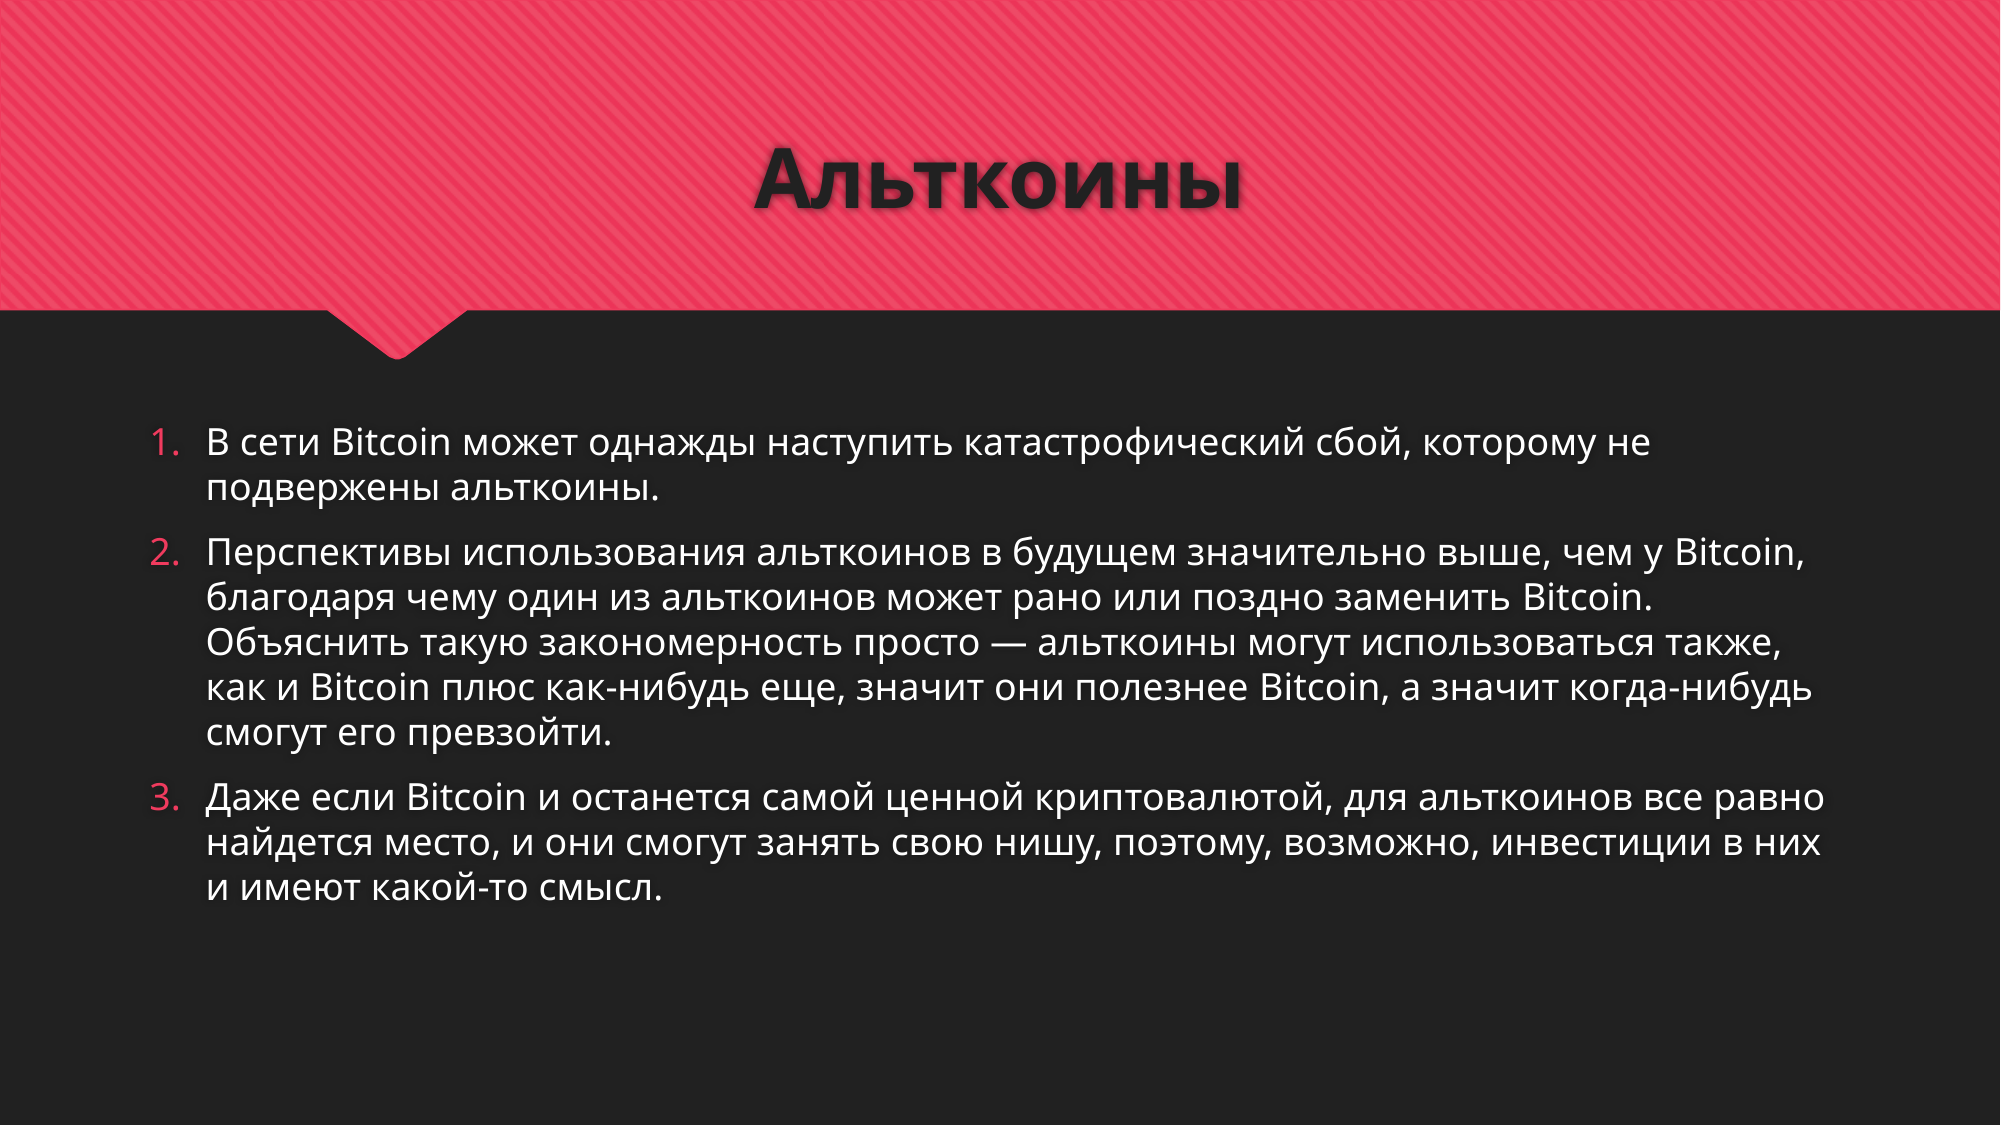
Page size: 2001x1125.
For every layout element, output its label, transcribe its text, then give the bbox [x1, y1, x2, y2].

list В сети Bitcoin может однажды наступить катастрофический сбой, которому не подвержены альткоины. Перспективы использования альткоинов в будущем значительно выше, чем у Bitcoin, благодаря чему один из альткоинов может рано или поздно заменить Bitcoin. Объяснить такую закономерность просто — альткоины могут использоваться также, как и Bitcoin плюс как-нибудь еще, значит они полезнее Bitcoin, а значит когда-нибудь смогут его превзойти. Даже если Bitcoin и останется самой ценной криптовалютой, для альткоинов все равно найдется место, и они смогут занять свою нишу, поэтому, возможно, инвестиции в них и имеют какой-то смысл. [134, 364, 1866, 962]
title Альткоины [132, 73, 1868, 233]
